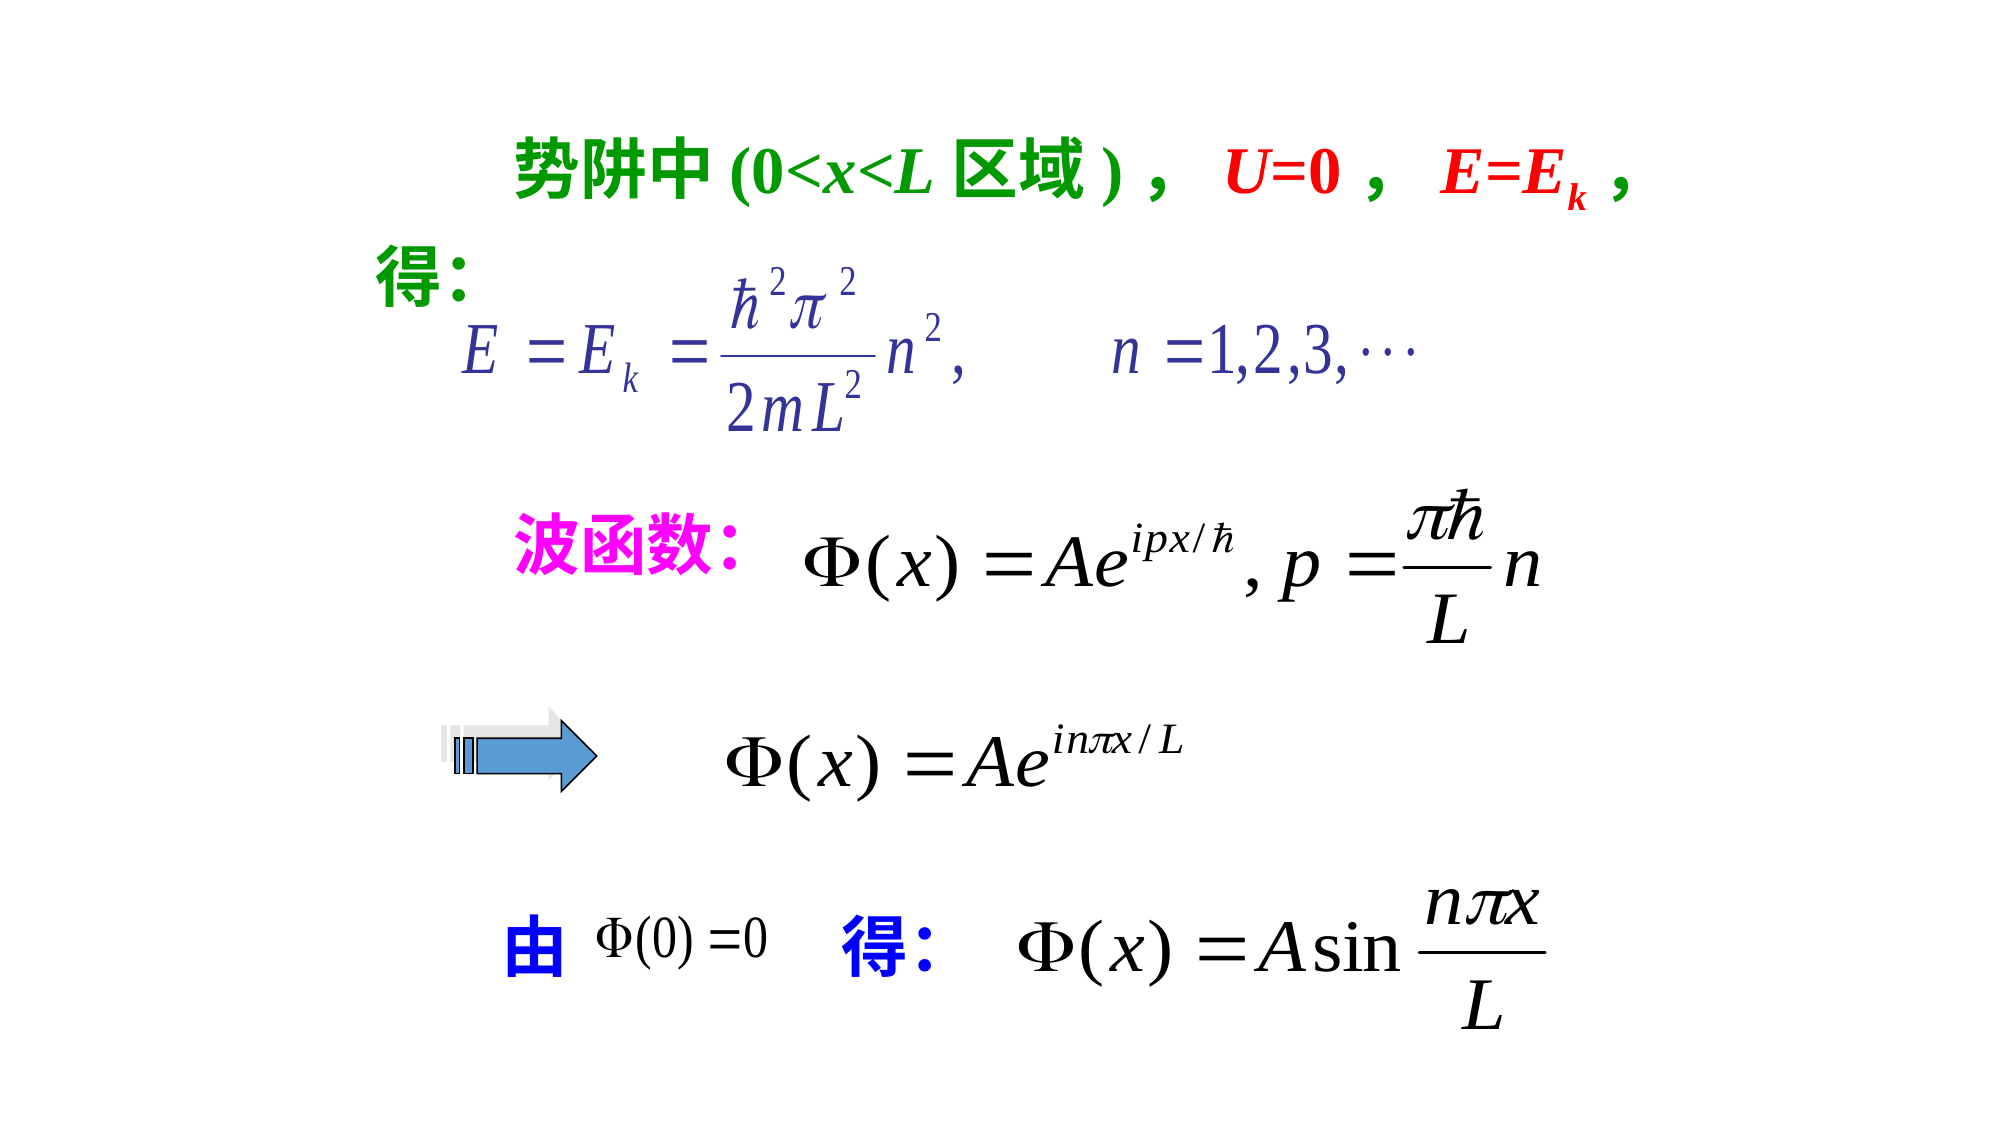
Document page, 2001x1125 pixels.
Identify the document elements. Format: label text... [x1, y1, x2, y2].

text_box 势阱中(0<x<L区域)，U=0，E=Ek，得： [360, 101, 1720, 322]
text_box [713, 706, 1197, 818]
text_box [463, 738, 473, 774]
text_box [477, 720, 597, 792]
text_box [792, 468, 1557, 661]
text_box 波函数： [360, 479, 792, 591]
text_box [1005, 853, 1561, 1046]
text_box 由 得： [348, 881, 1005, 992]
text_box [588, 902, 777, 983]
text_box [455, 738, 460, 774]
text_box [450, 246, 1419, 443]
